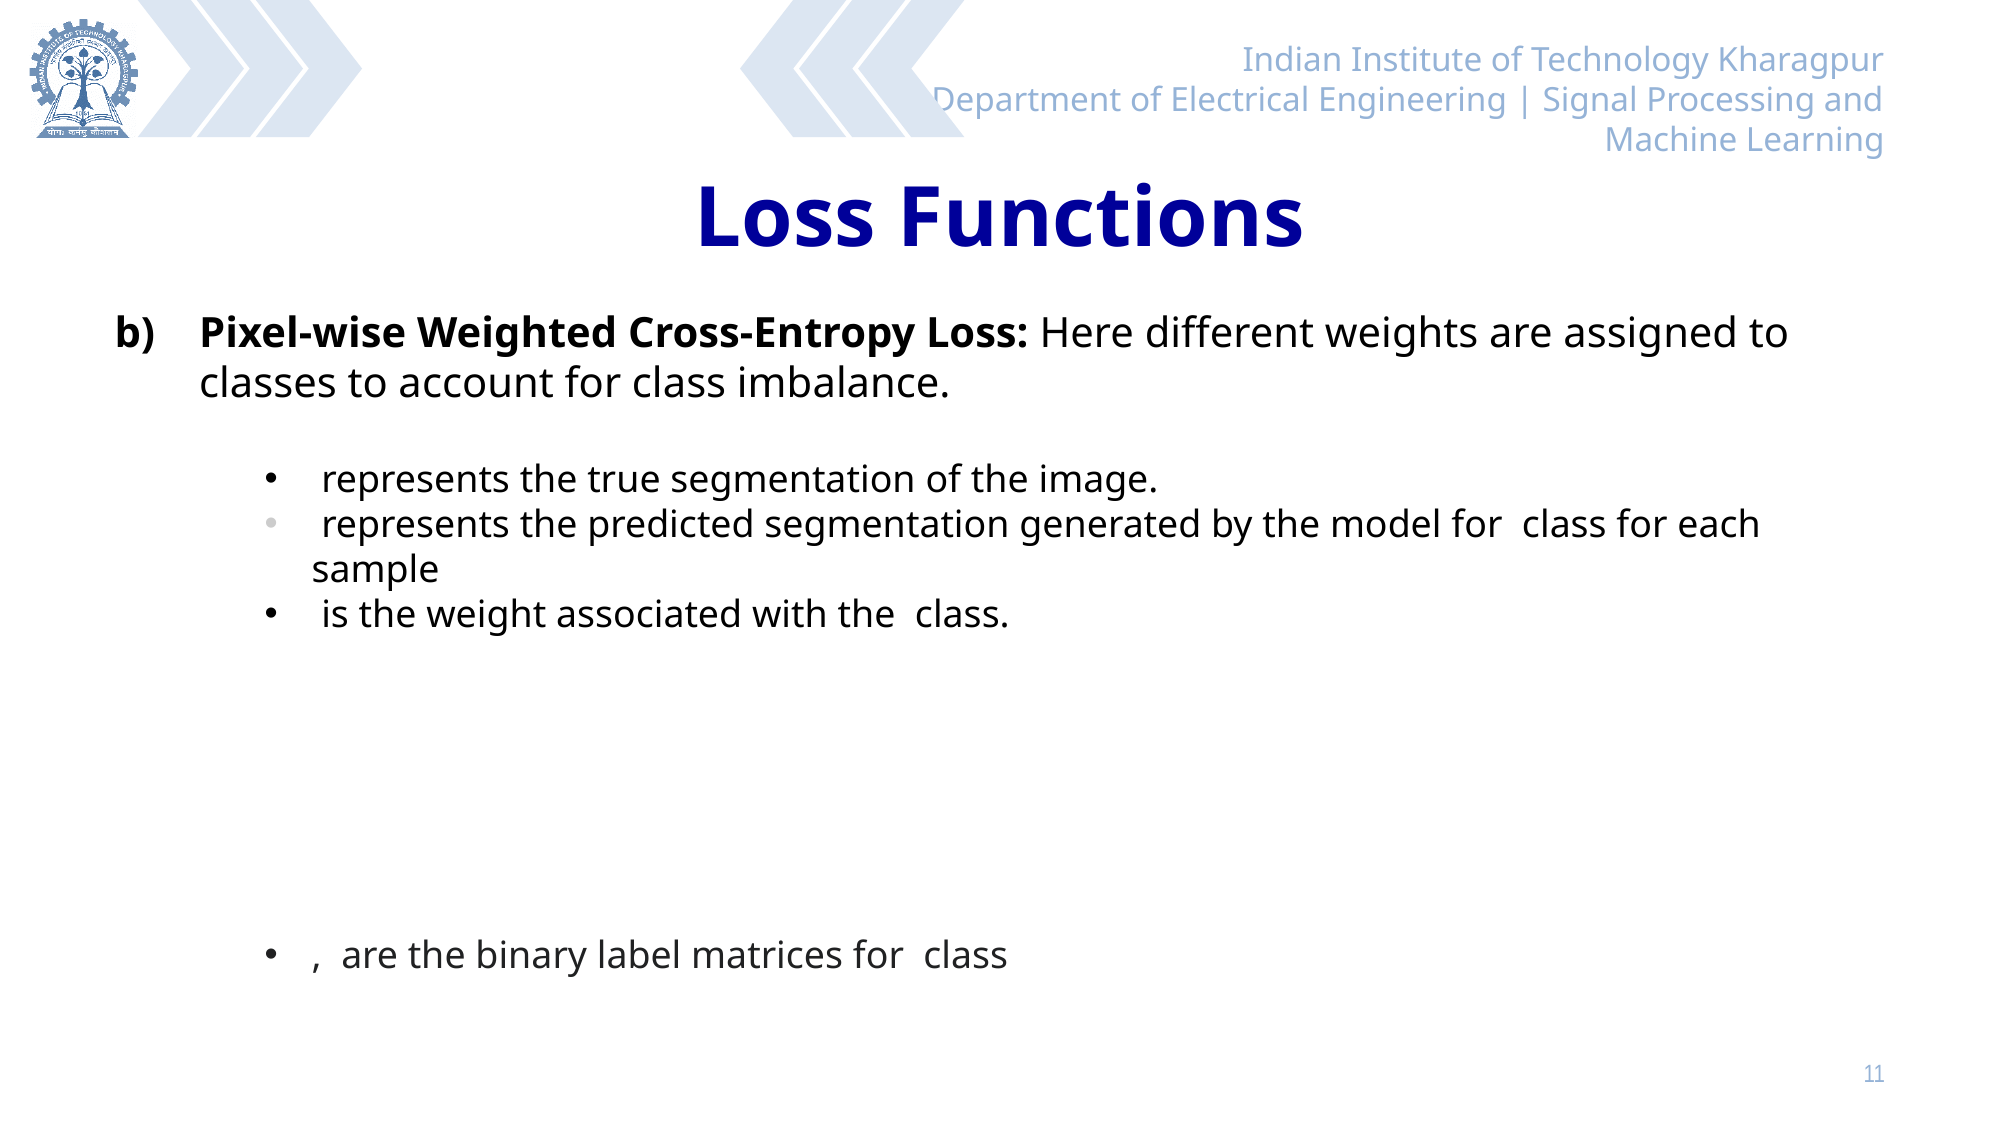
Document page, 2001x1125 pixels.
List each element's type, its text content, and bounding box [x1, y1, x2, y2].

title Loss Functions [99, 130, 1900, 296]
slide_number 10 [1433, 1042, 1900, 1103]
